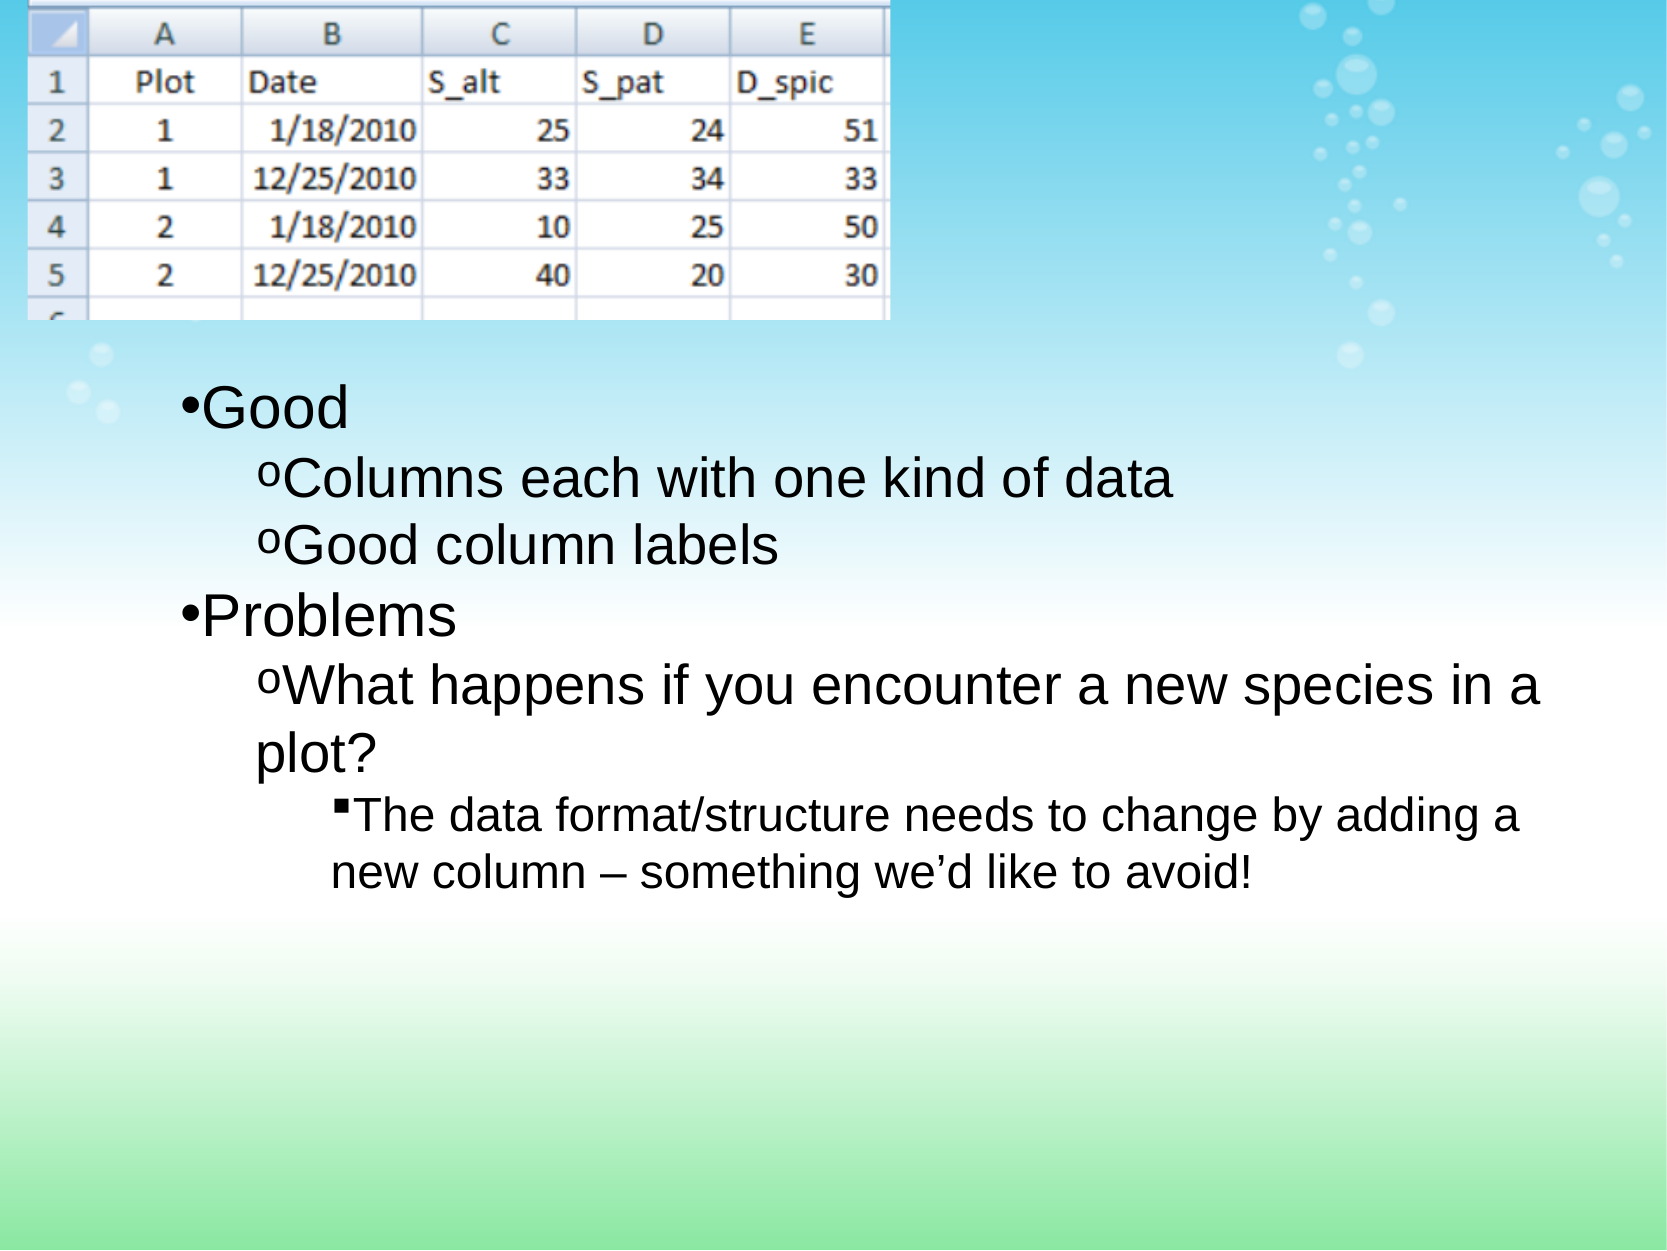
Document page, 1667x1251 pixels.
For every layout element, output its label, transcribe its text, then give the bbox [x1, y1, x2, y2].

text_box Good Columns each with one kind of data Good column labels Problems What happens if you encounter a new species in a plot? The data format/structure needs to change by adding a new column – something we’d like to avoid! [90, 360, 1577, 906]
text_box [27, 0, 891, 320]
picture [0, 0, 1667, 1250]
